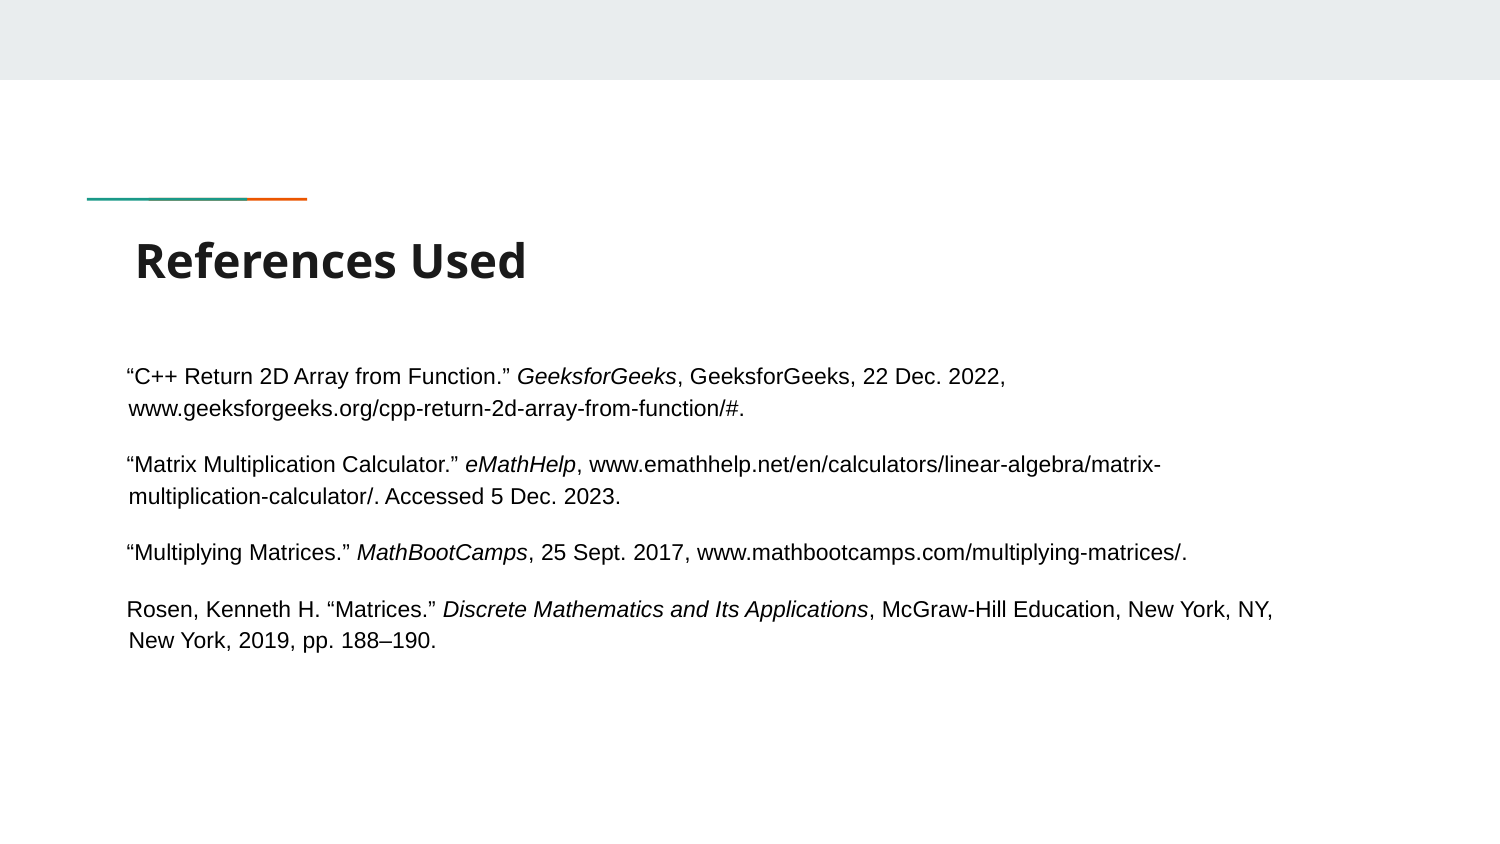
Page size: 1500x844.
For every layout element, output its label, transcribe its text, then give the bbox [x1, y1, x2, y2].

title References Used [119, 216, 1381, 305]
list “C++ Return 2D Array from Function.” GeeksforGeeks, GeeksforGeeks, 22 Dec. 2022, www.geeksforgeeks.org/cpp-return-2d-array-from-function/#. “Matrix Multiplication Calculator.” eMathHelp, www.emathhelp.net/en/calculators/linear-algebra/matrix-multiplication-calculator/. Accessed 5 Dec. 2023. “Multiplying Matrices.” MathBootCamps, 25 Sept. 2017, www.mathbootcamps.com/multiplying-matrices/. Rosen, Kenneth H. “Matrices.” Discrete Mathematics and Its Applications, McGraw-Hill Education, New York, NY, New York, 2019, pp. 188–190. [55, 342, 1317, 714]
